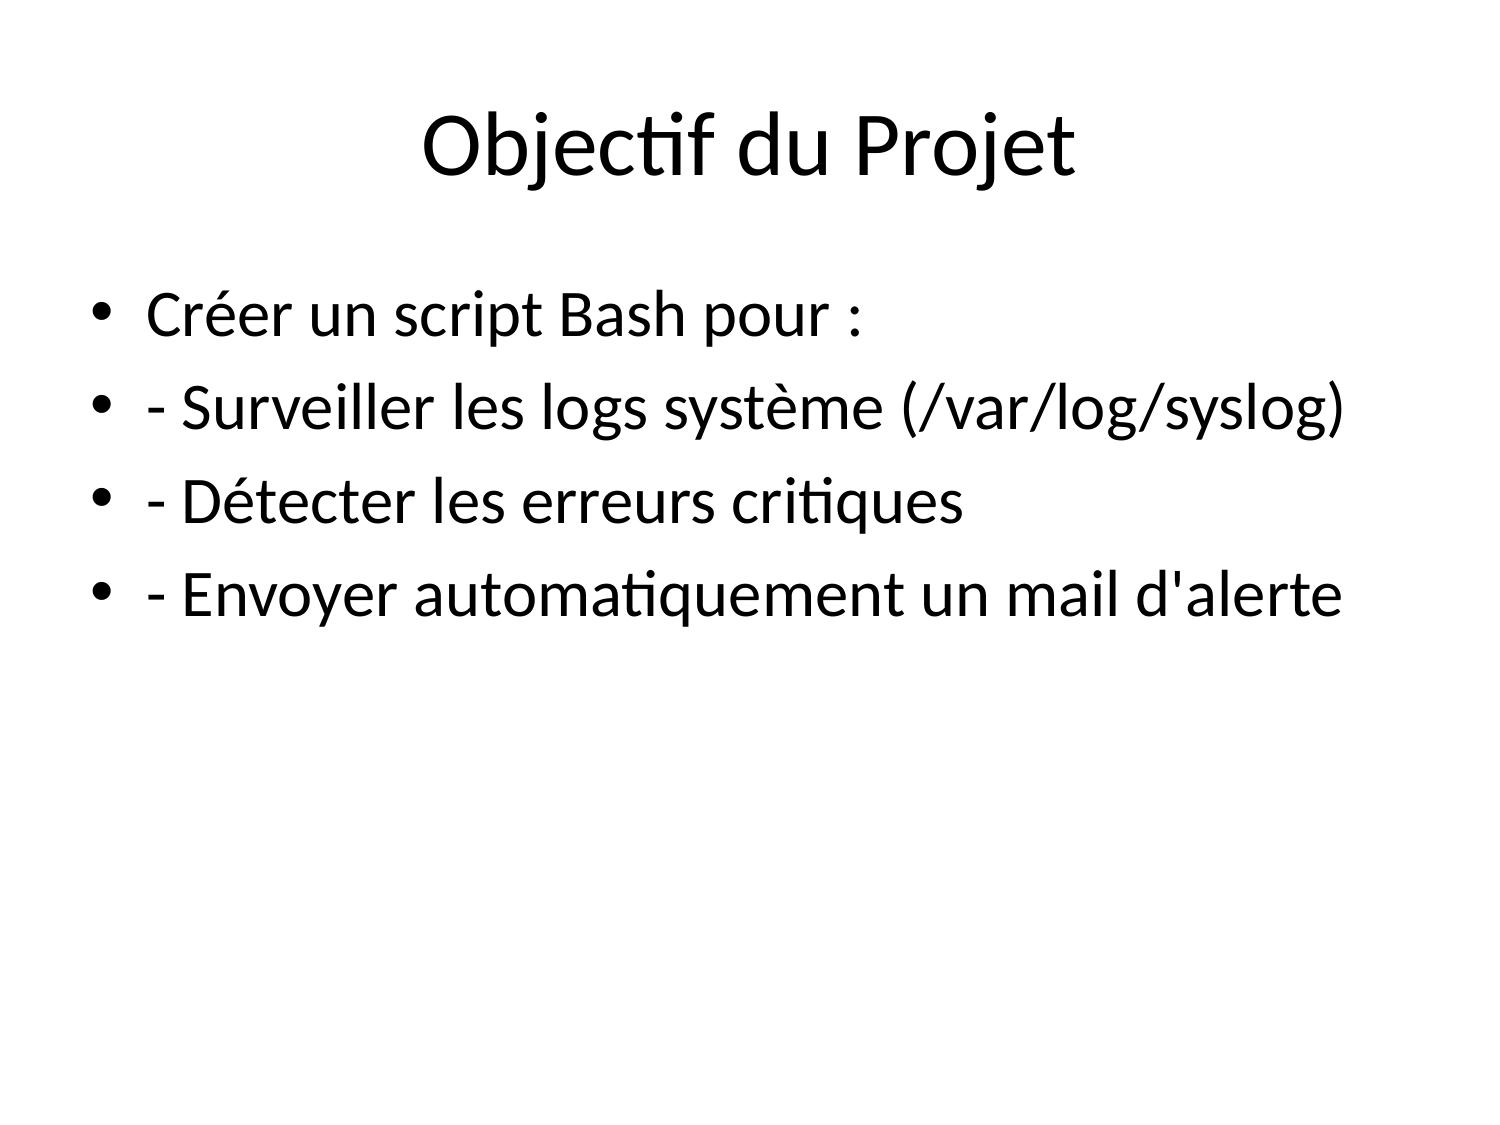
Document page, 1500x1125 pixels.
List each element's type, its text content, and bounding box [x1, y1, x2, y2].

title Objectif du Projet [75, 45, 1425, 233]
list Créer un script Bash pour : - Surveiller les logs système (/var/log/syslog) - Détecter les erreurs critiques - Envoyer automatiquement un mail d'alerte [75, 262, 1425, 1005]
